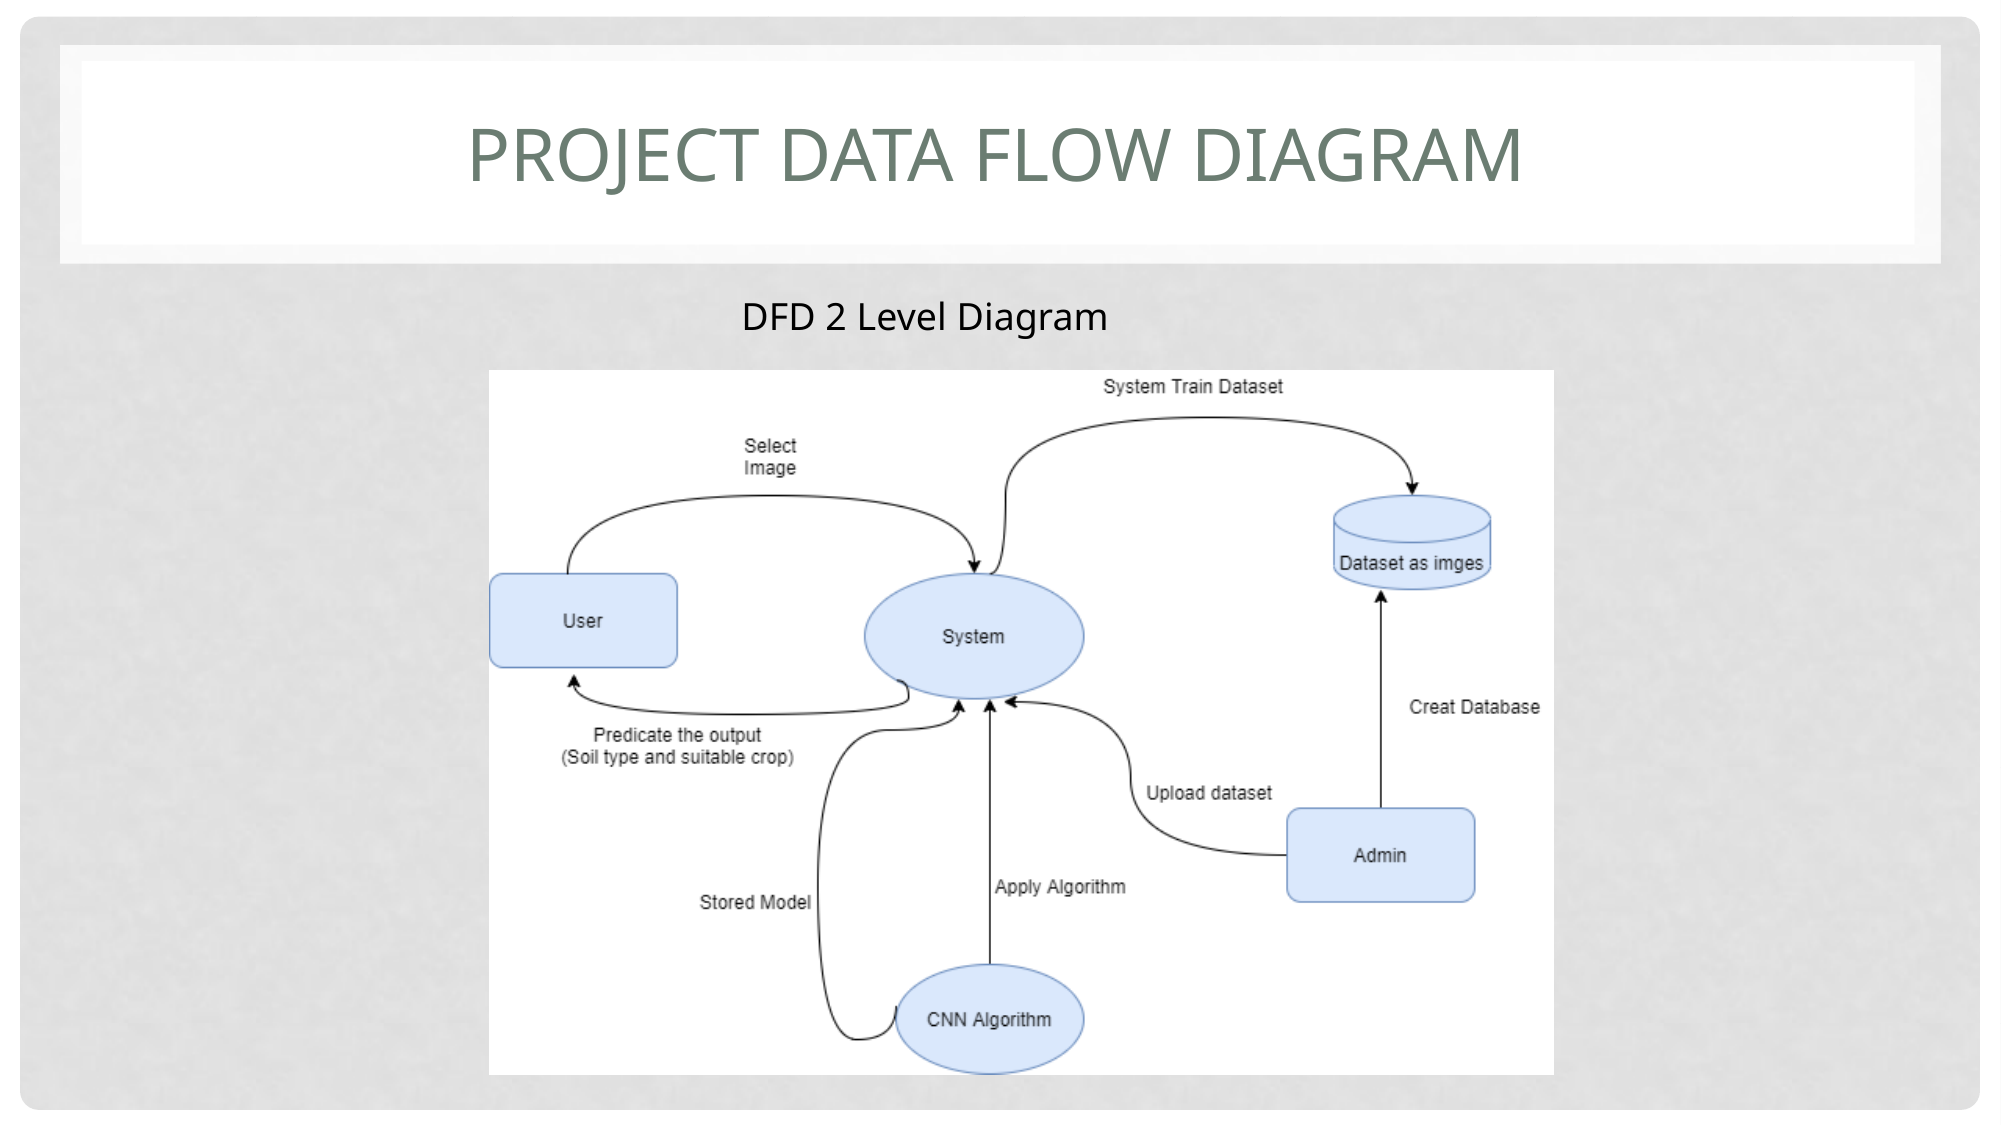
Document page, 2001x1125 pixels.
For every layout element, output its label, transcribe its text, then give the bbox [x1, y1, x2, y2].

title Project data flow diagram [93, 66, 1900, 238]
text_box DFD 2 Level Diagram [726, 285, 1316, 346]
picture [488, 370, 1554, 1076]
